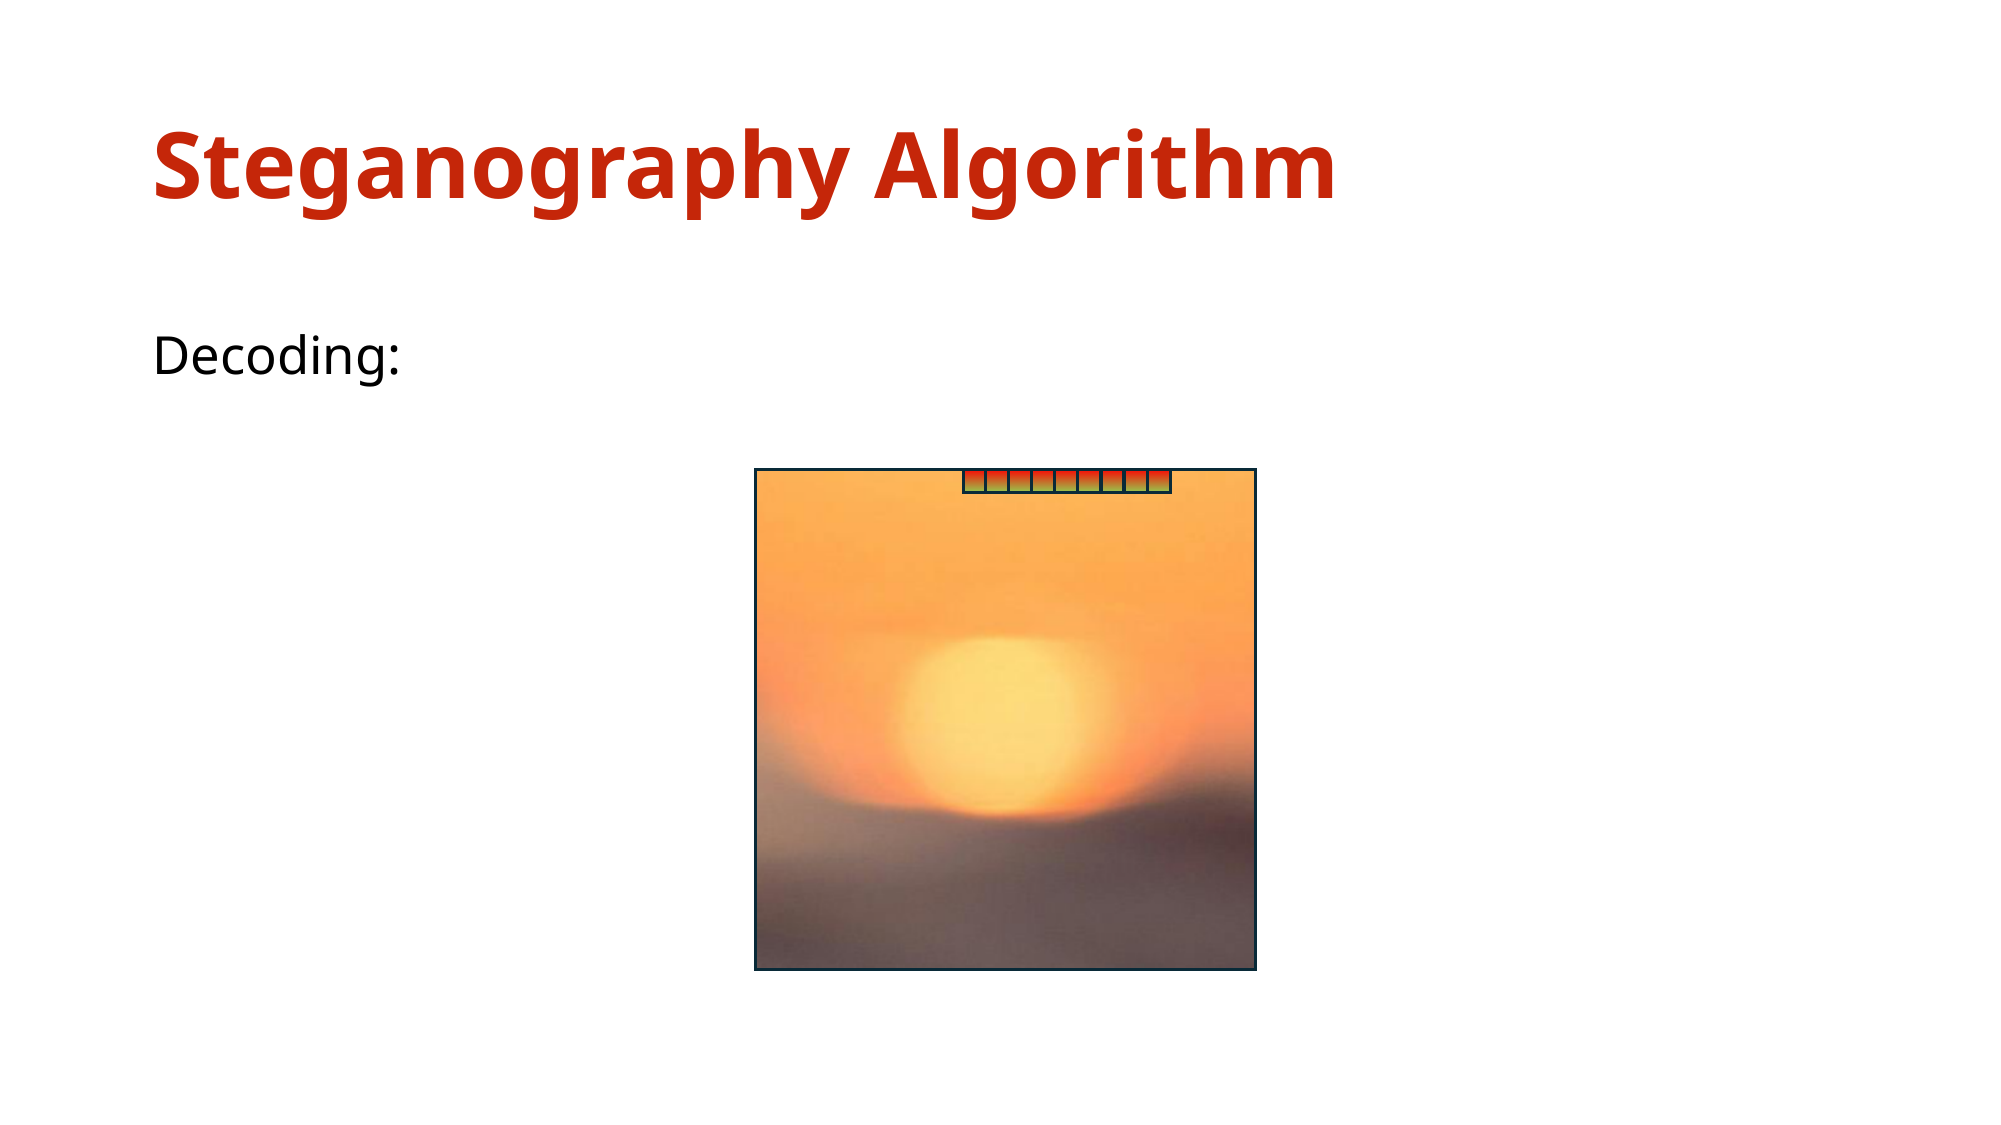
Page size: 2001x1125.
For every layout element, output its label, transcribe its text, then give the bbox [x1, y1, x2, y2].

text_box [1030, 468, 1053, 494]
text_box [1053, 468, 1076, 494]
text_box [1146, 468, 1172, 494]
text_box [1099, 468, 1126, 494]
text_box [984, 468, 1007, 494]
text_box [1126, 468, 1146, 494]
text_box [754, 468, 1257, 971]
text_box [1007, 468, 1030, 494]
list Decoding: [137, 299, 430, 417]
text_box [962, 468, 984, 494]
title Steganography Algorithm [137, 59, 1863, 278]
text_box [1076, 468, 1099, 494]
